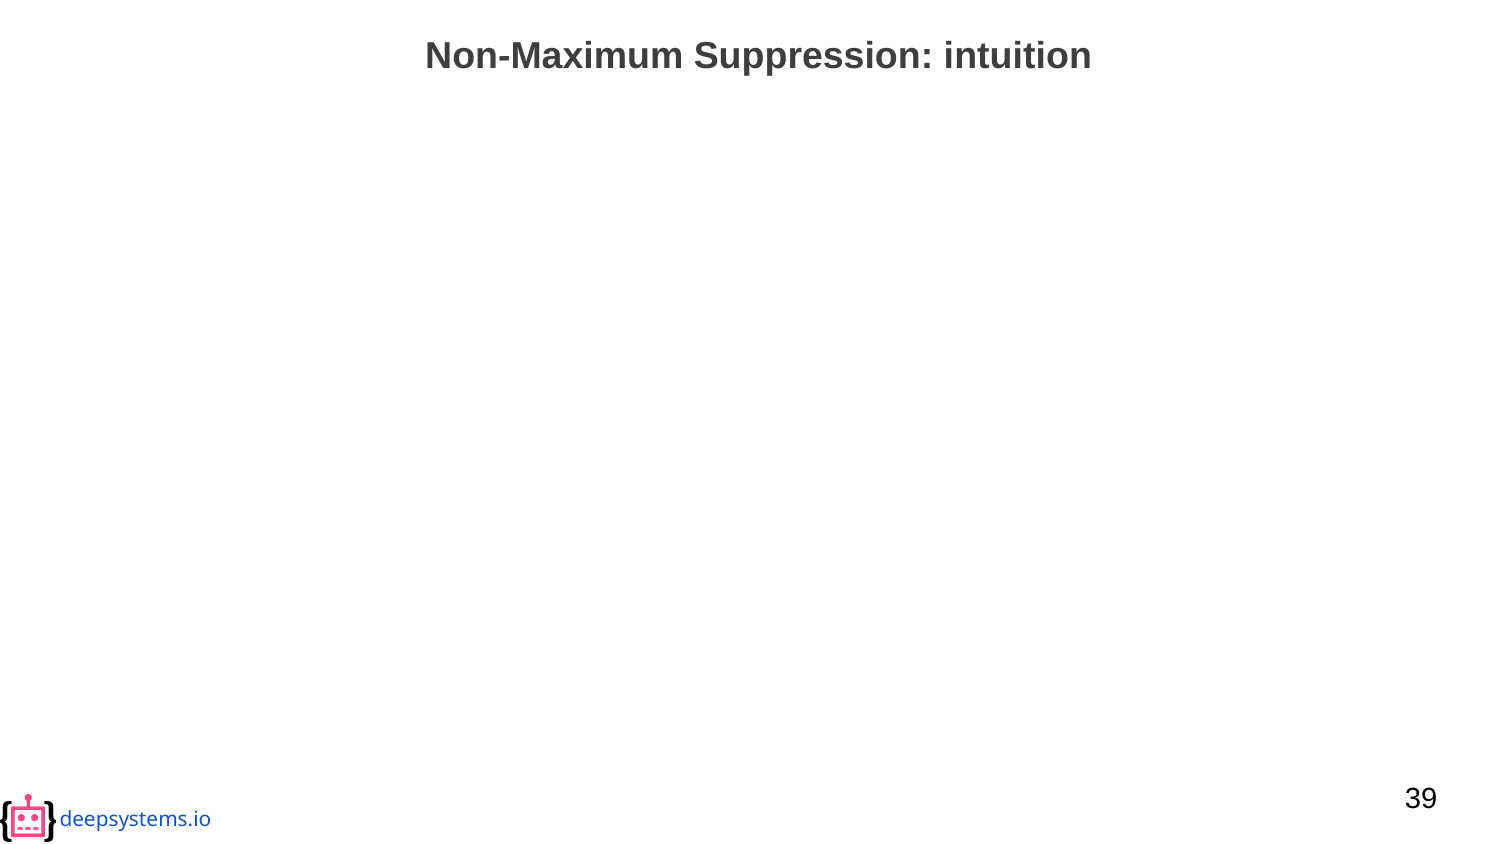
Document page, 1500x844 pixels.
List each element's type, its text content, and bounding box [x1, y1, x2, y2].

text_box Non-Maximum Suppression: intuition [410, 12, 1249, 91]
slide_number 39 [1389, 764, 1480, 830]
picture [0, 794, 56, 842]
